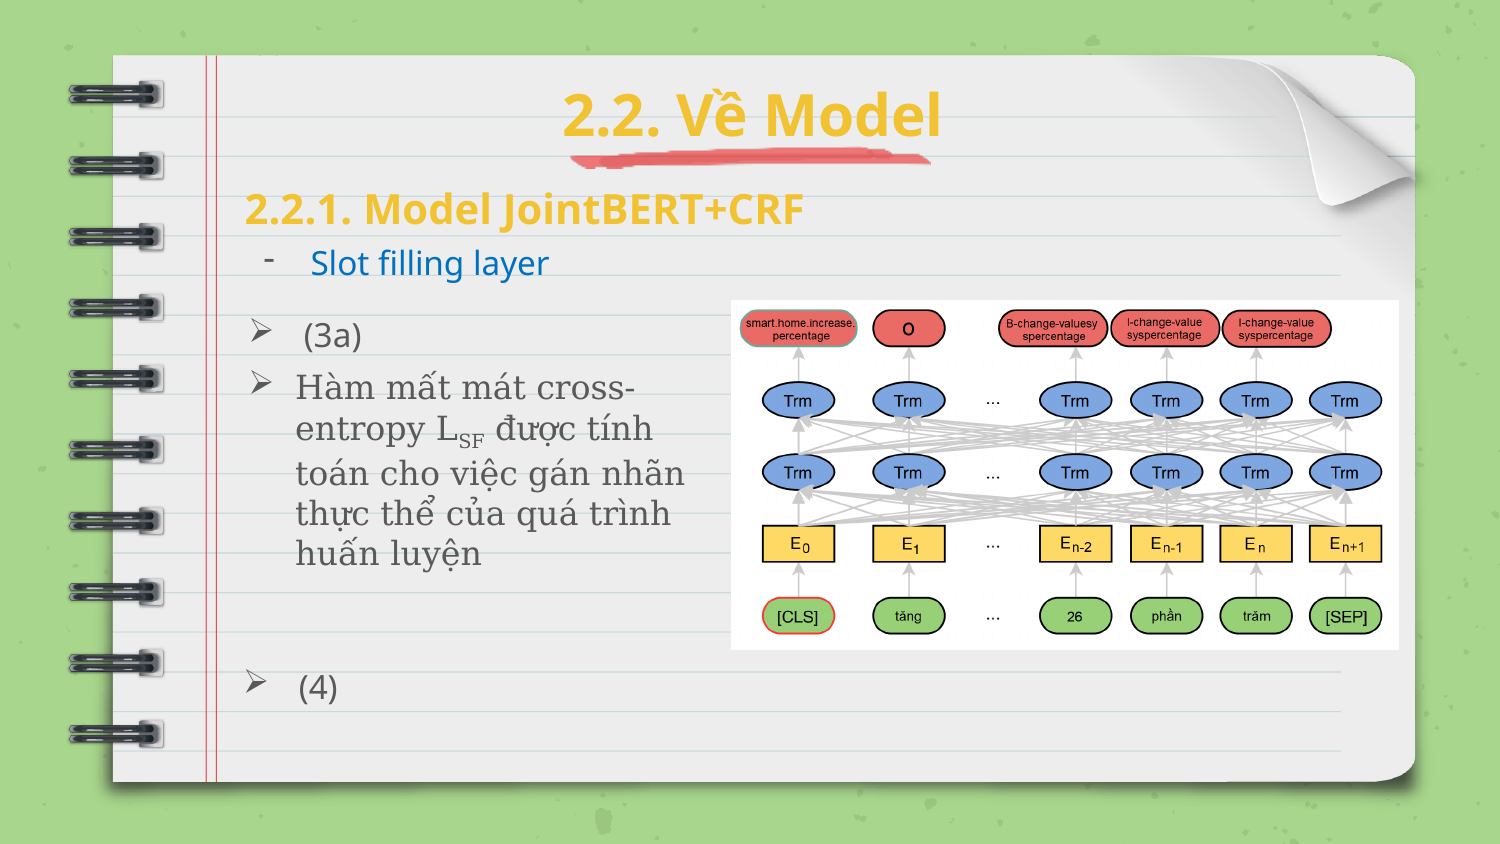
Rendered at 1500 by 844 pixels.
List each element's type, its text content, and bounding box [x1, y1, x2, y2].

list Slot filling layer [248, 241, 805, 330]
picture [63, 22, 1437, 822]
text_box 2.2.1. Model JointBERT+CRF [229, 168, 991, 241]
title 2.2. Về Model [547, 76, 1122, 171]
